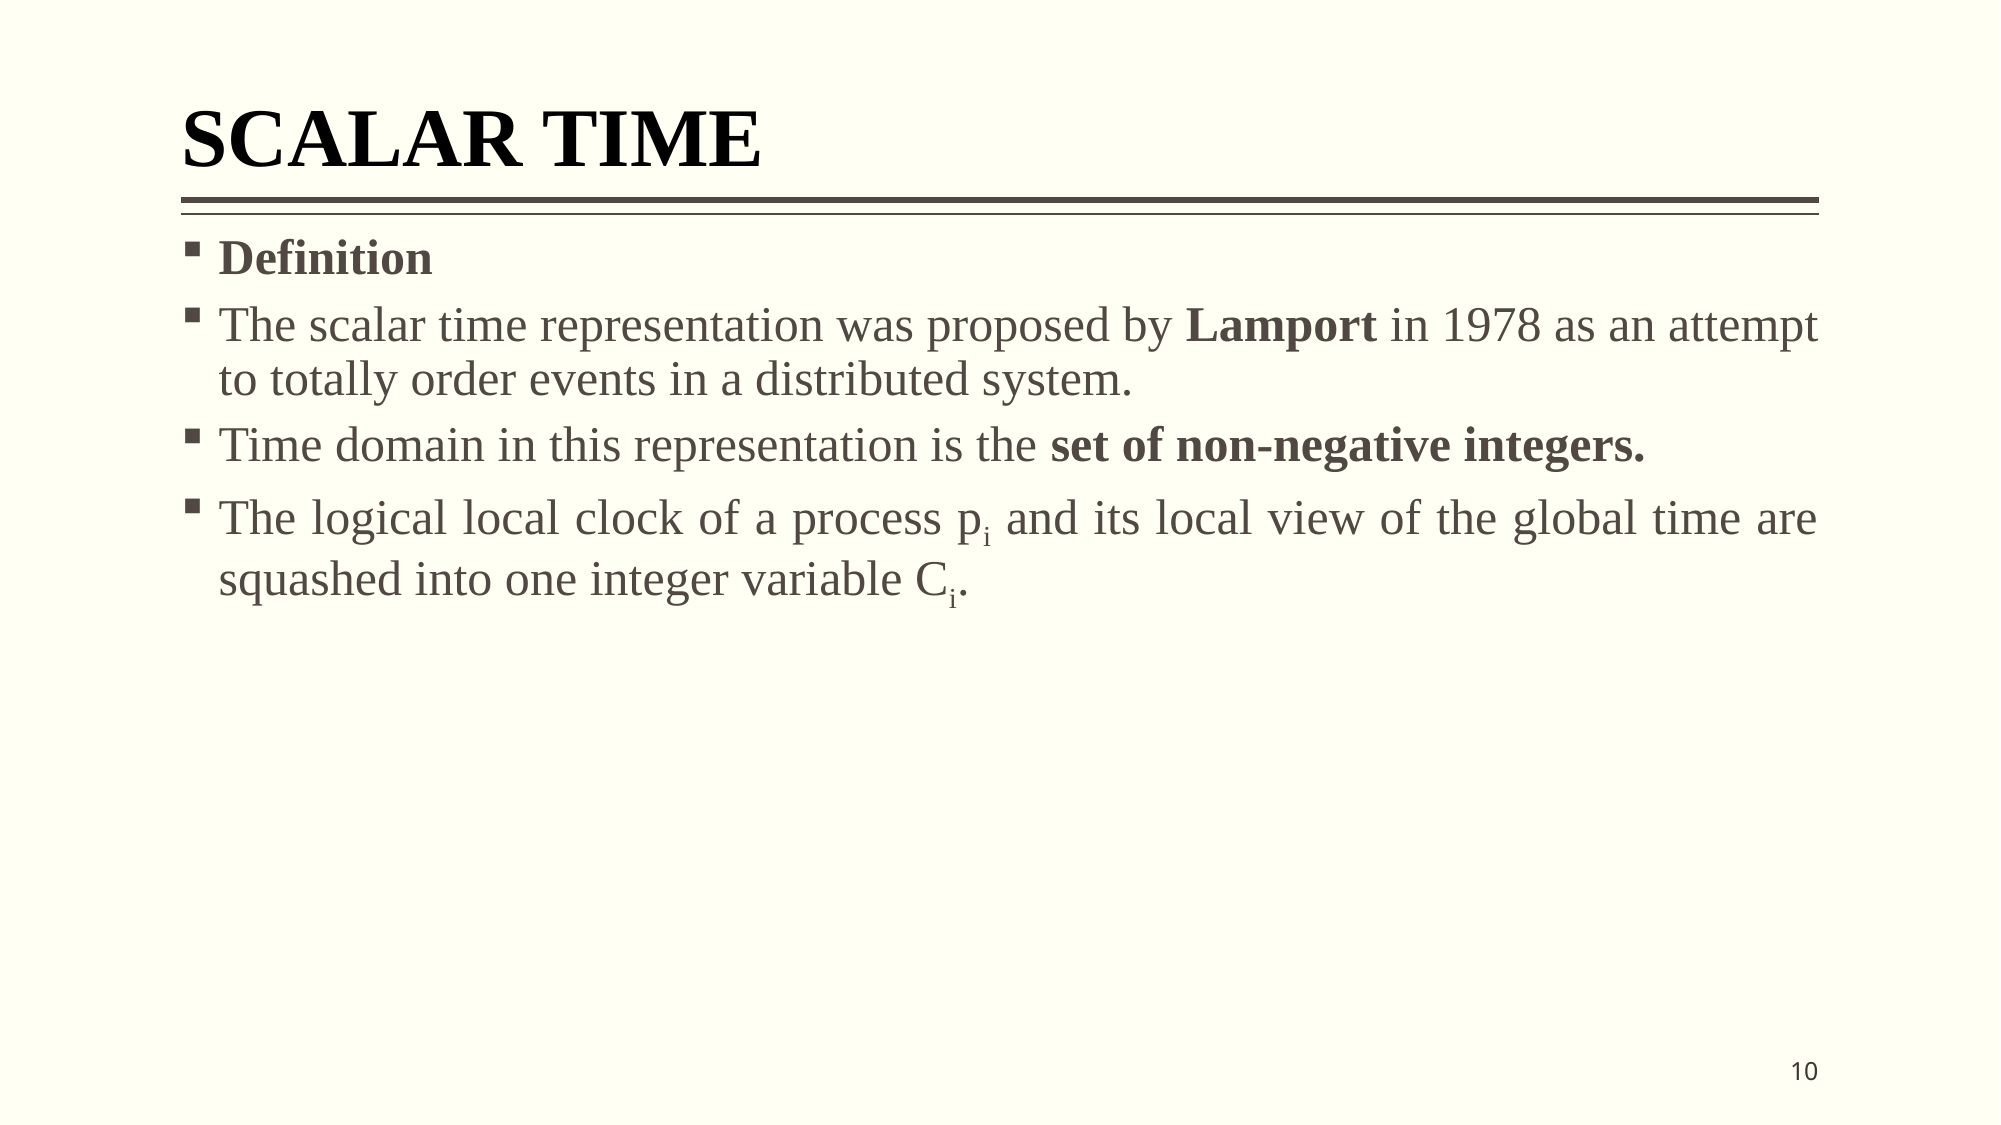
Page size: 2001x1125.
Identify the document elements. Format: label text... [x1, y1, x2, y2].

list Definition The scalar time representation was proposed by Lamport in 1978 as an attempt to totally order events in a distributed system. Time domain in this representation is the set of non-negative integers. The logical local clock of a process pi and its local view of the global time are squashed into one integer variable Ci. [181, 224, 1819, 1043]
title SCALAR TIME [181, 83, 1819, 193]
slide_number 10 [1518, 1042, 1819, 1103]
